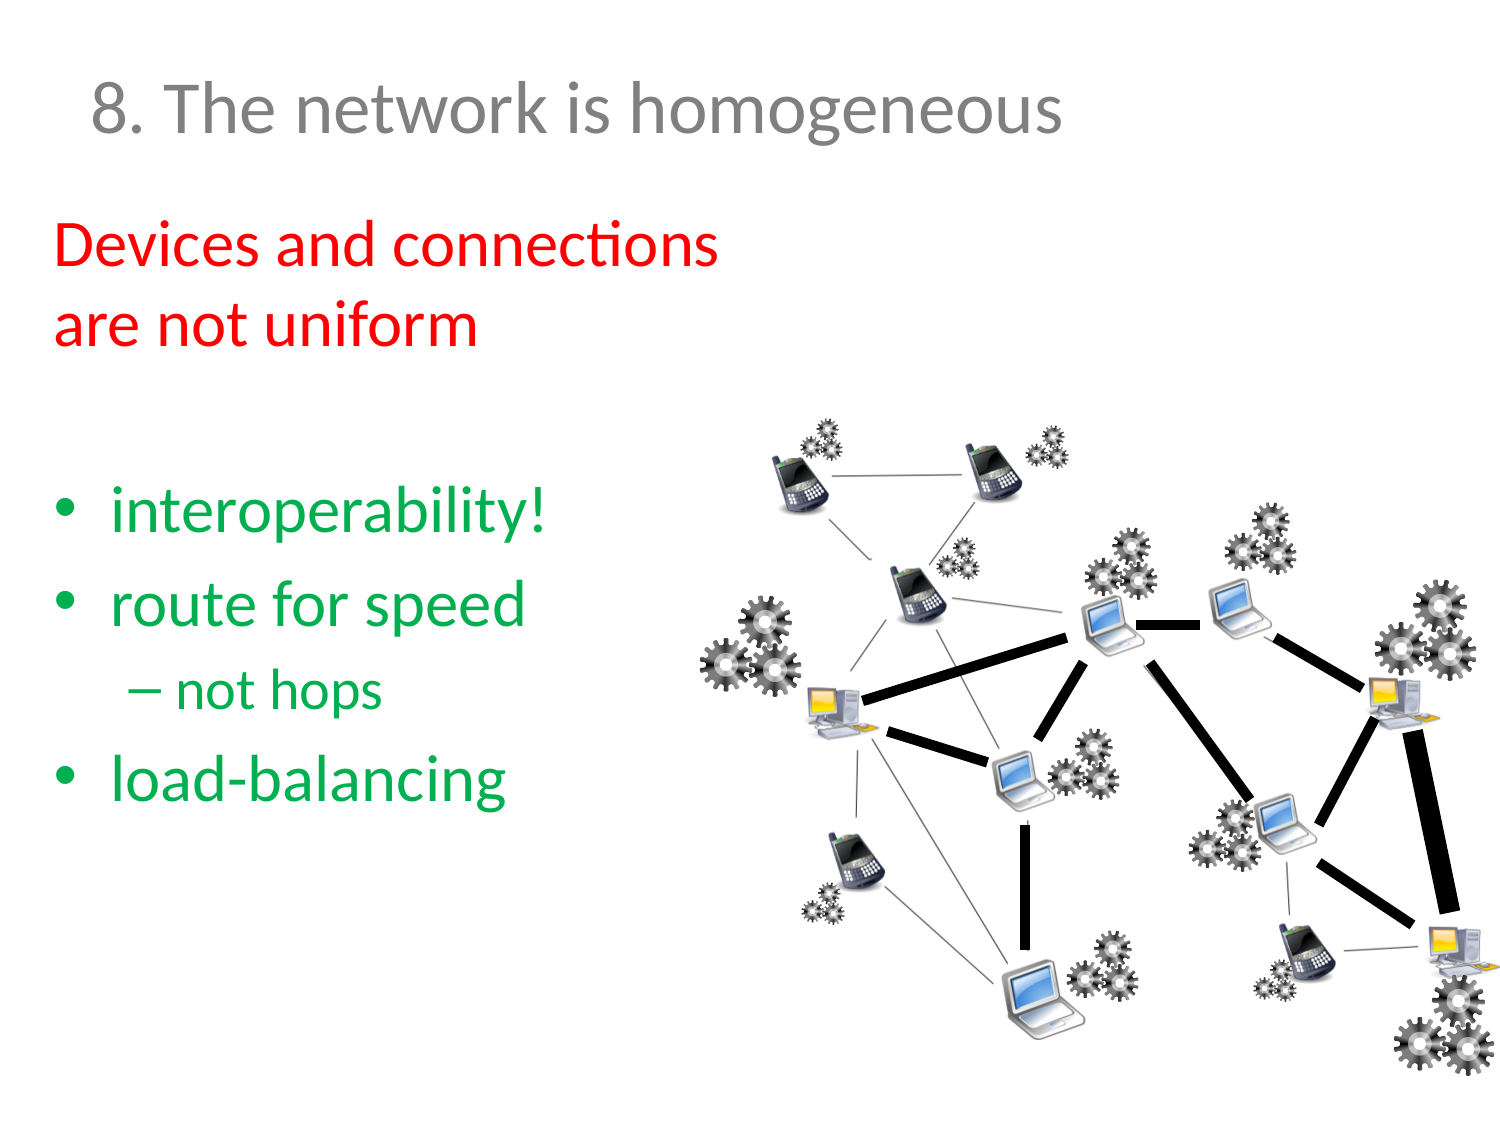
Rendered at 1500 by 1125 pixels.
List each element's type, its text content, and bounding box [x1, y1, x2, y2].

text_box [1318, 717, 1376, 826]
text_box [1412, 731, 1451, 913]
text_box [1037, 662, 1084, 740]
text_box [1149, 662, 1251, 801]
title 8. The network is homogeneous [75, 45, 1425, 163]
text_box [1318, 862, 1413, 926]
list Devices and connections are not uniform interoperability! route for speed not hops load-balancing [38, 191, 768, 1050]
picture [699, 417, 1500, 1077]
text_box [1274, 637, 1363, 689]
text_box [887, 731, 988, 763]
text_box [862, 637, 1067, 702]
